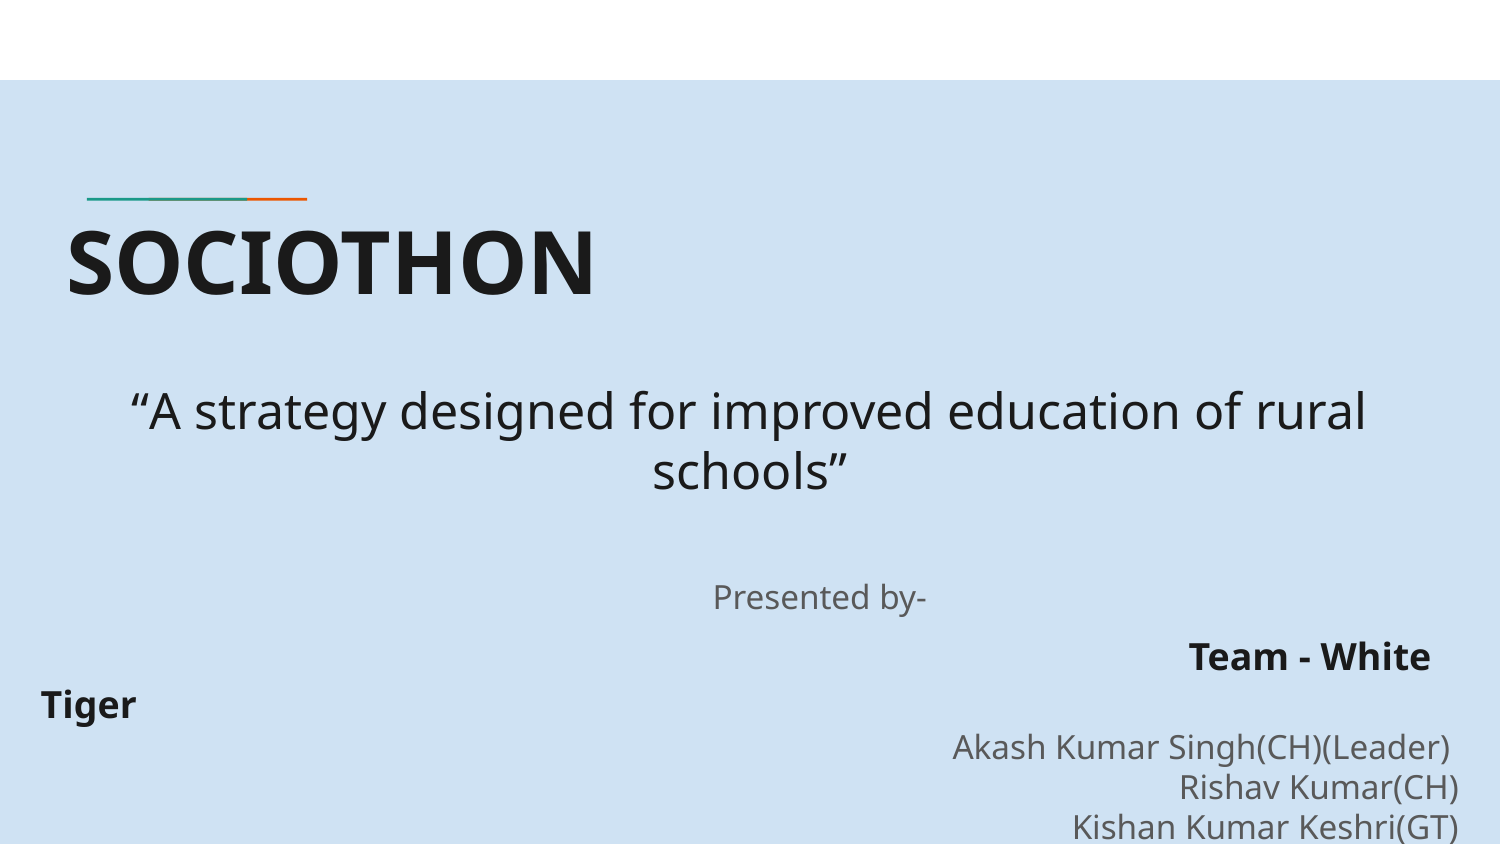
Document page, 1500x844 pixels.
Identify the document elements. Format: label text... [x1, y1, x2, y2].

title SOCIOTHON “A strategy designed for improved education of rural schools” [51, 0, 1449, 176]
subtitle Presented by- Team - White Tiger Akash Kumar Singh(CH)(Leader) Rishav Kumar(CH) Kishan Kumar Keshri(GT) Pratyush Raj(BT) [25, 401, 1475, 844]
